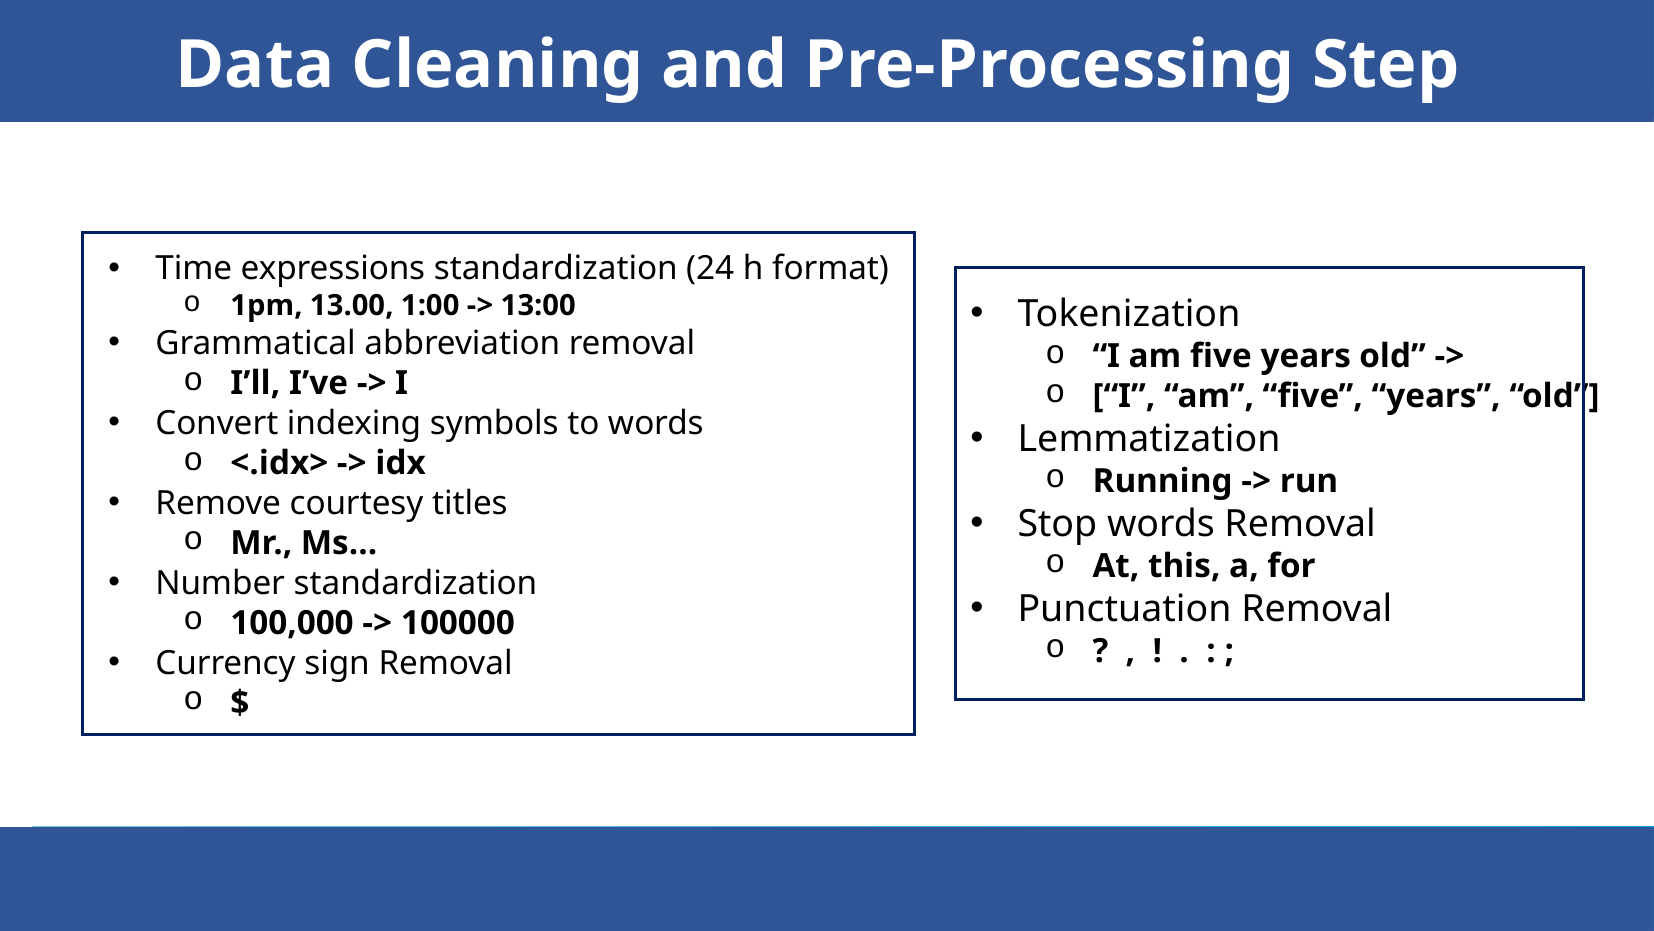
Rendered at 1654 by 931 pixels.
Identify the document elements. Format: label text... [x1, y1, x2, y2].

text_box Time expressions standardization (24 h format) 1pm, 13.00, 1:00 -> 13:00 Grammatical abbreviation removal I’ll, I’ve -> I Convert indexing symbols to words <.idx> -> idx Remove courtesy titles Mr., Ms… Number standardization 100,000 -> 100000 Currency sign Removal $ [93, 239, 945, 769]
text_box [81, 231, 915, 735]
text_box [955, 266, 1584, 700]
text_box [0, 827, 1654, 931]
text_box Data Cleaning and Pre-Processing Step [0, 0, 1654, 122]
text_box Tokenization “I am five years old” -> [“I”, “am”, “five”, “years”, “old”] Lemmatization Running -> run Stop words Removal At, this, a, for Punctuation Removal ? , ! . : ; [955, 281, 1654, 717]
